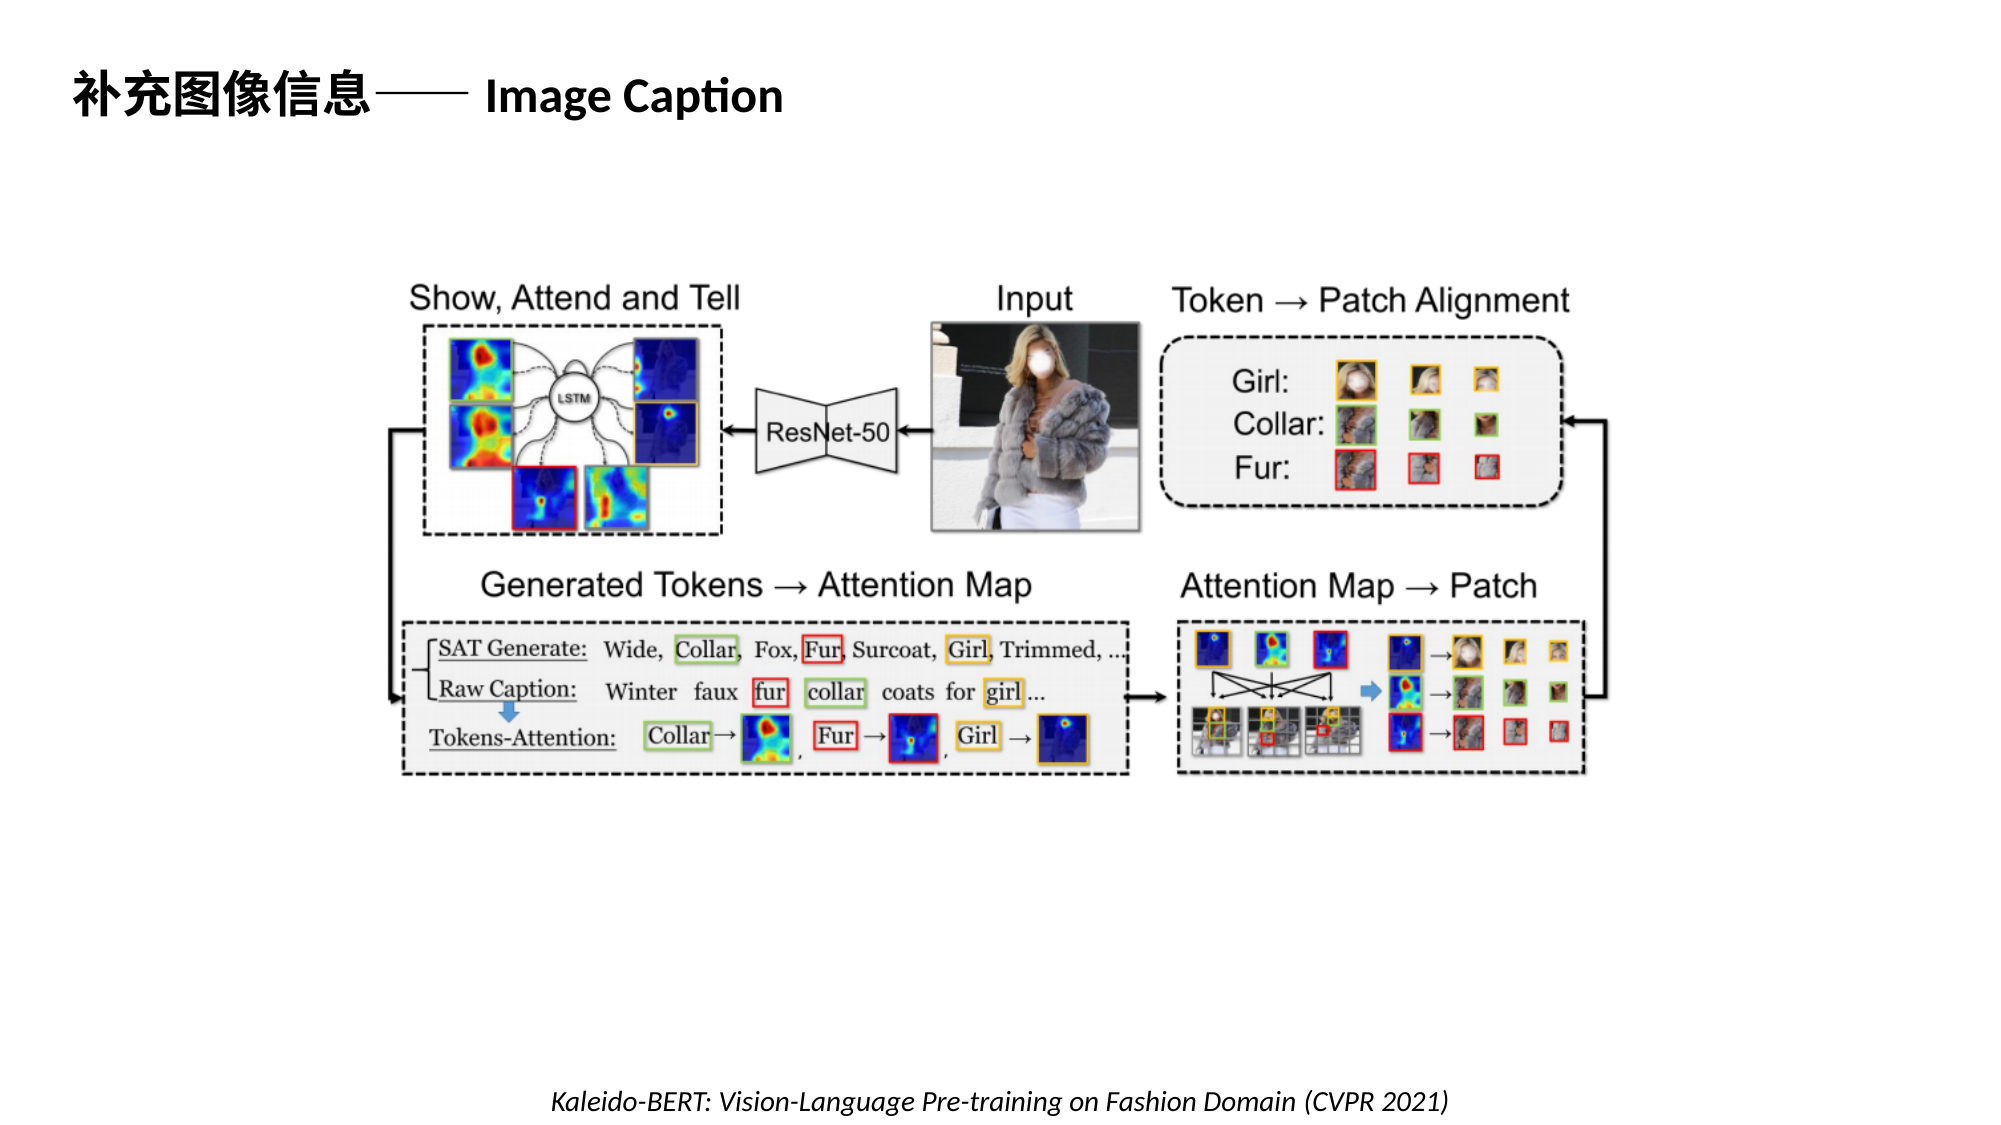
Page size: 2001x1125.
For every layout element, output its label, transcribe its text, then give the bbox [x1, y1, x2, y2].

picture [339, 248, 1661, 801]
text_box Kaleido-BERT: Vision-Language Pre-training on Fashion Domain (CVPR 2021) [0, 1074, 2000, 1125]
text_box 补充图像信息——Image Caption [58, 54, 869, 130]
